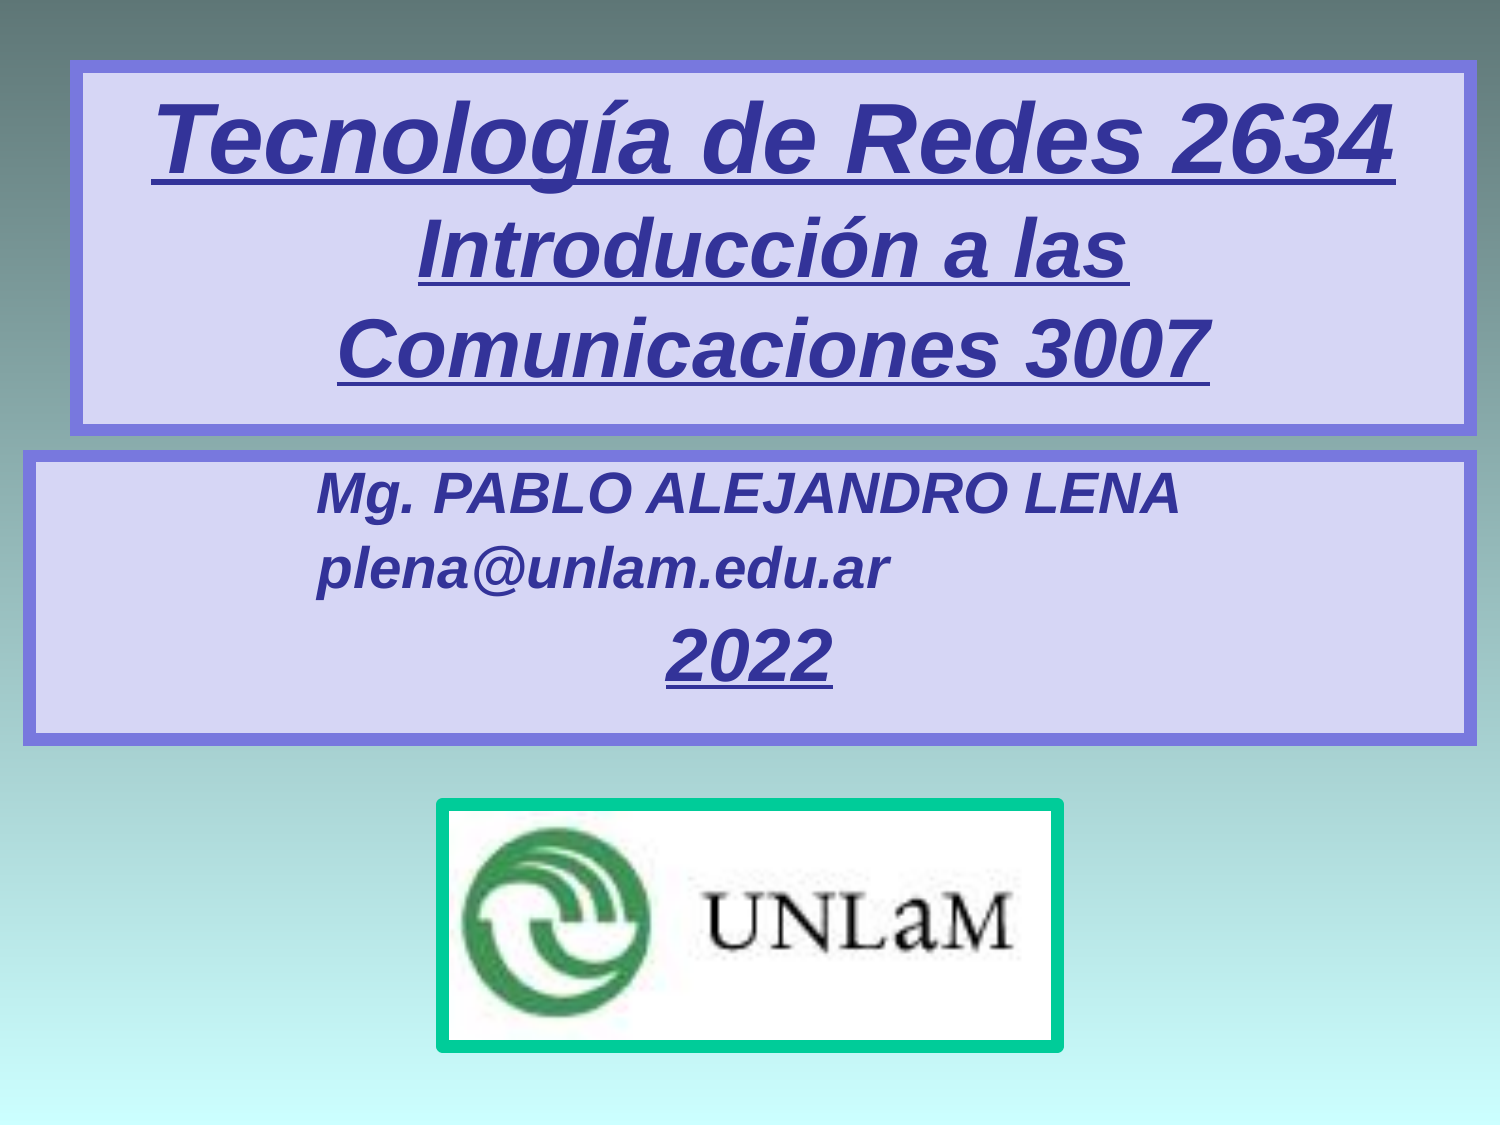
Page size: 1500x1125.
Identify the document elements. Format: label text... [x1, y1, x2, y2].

picture [448, 810, 1052, 1041]
subtitle Mg. PABLO ALEJANDRO LENA plena@unlam.edu.ar 2022 [29, 455, 1471, 740]
title Tecnología de Redes 2634 Introducción a las Comunicaciones 3007 [76, 66, 1471, 431]
